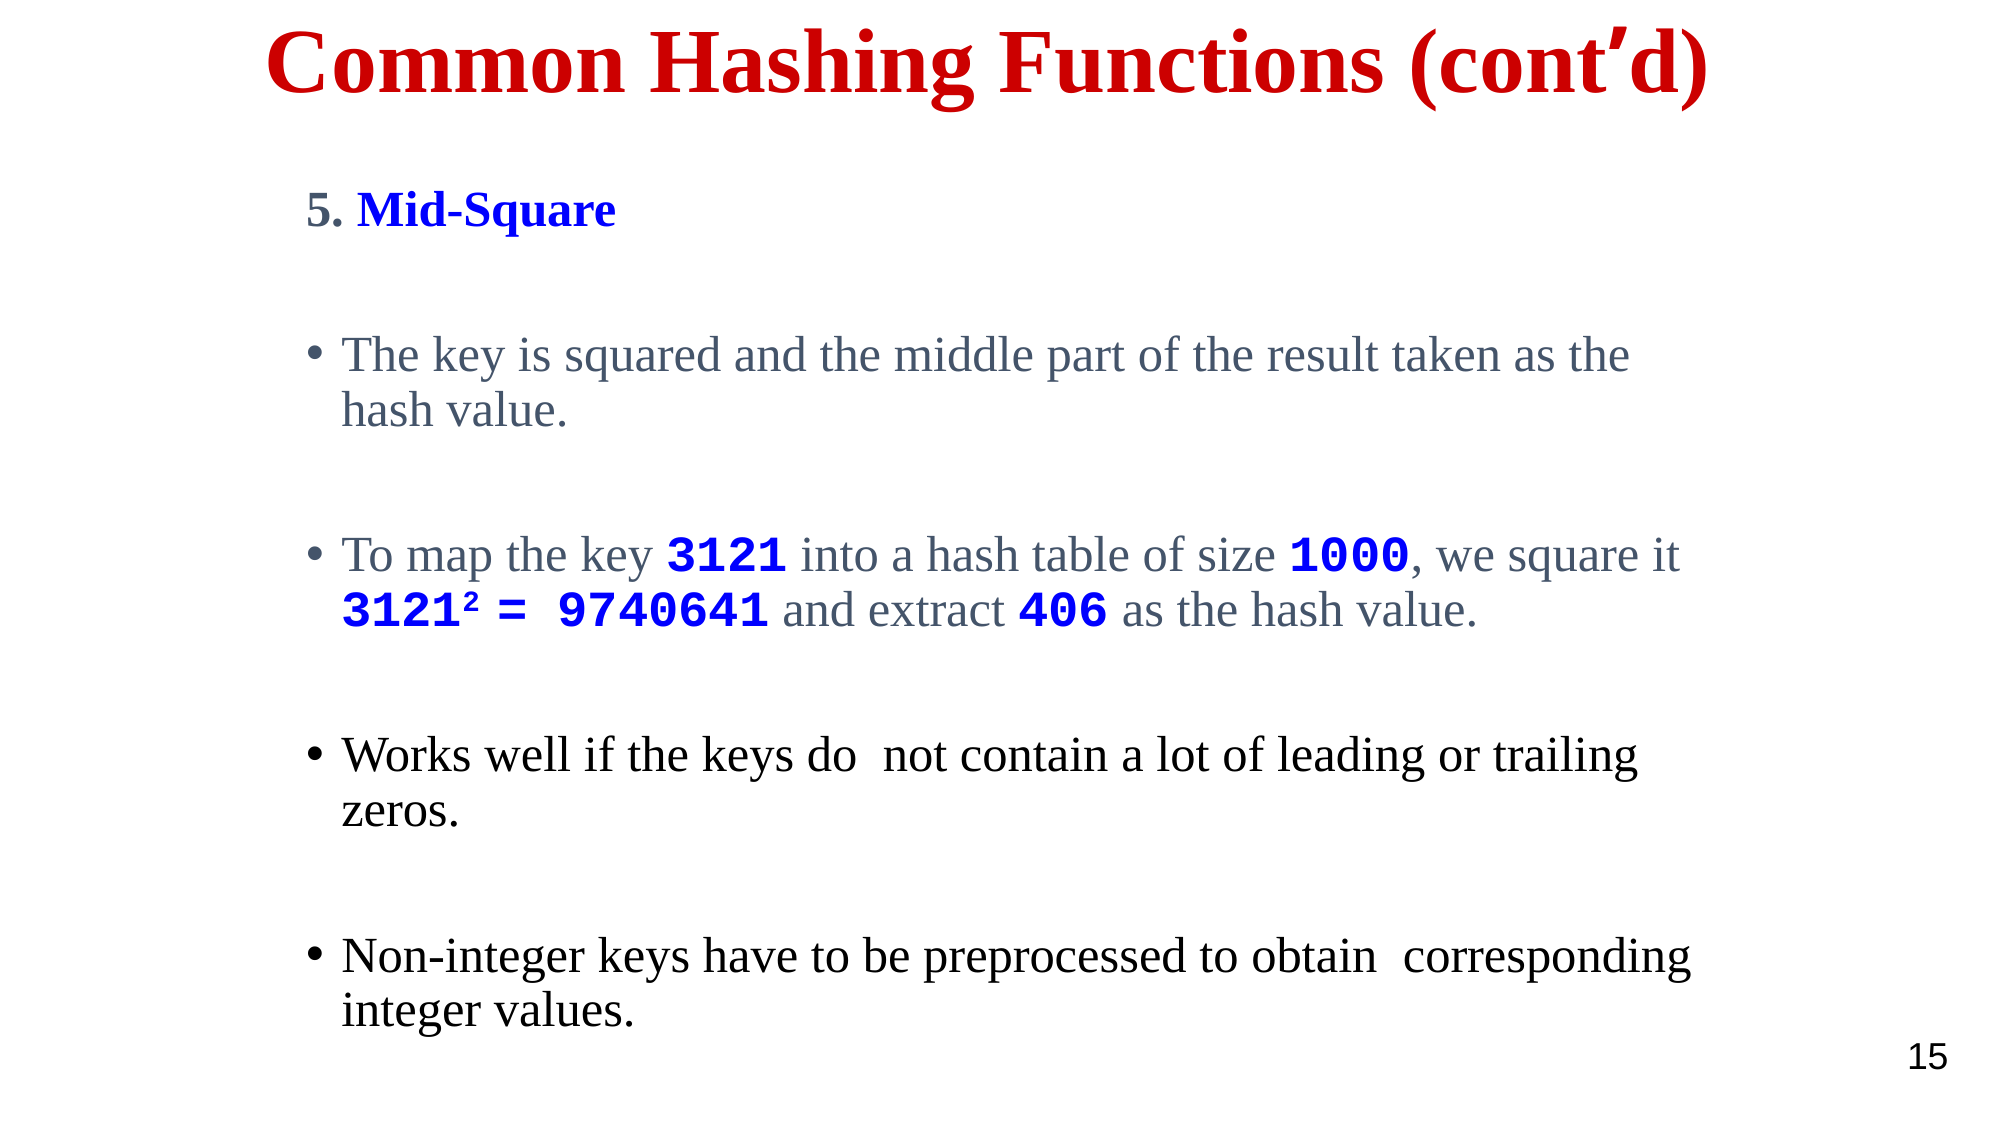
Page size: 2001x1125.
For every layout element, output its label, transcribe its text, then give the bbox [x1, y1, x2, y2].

title Common Hashing Functions (cont’d) [249, 0, 1750, 126]
list 5. Mid-Square The key is squared and the middle part of the result taken as the hash value. To map the key 3121 into a hash table of size 1000, we square it 31212 = 9740641 and extract 406 as the hash value. Works well if the keys do not contain a lot of leading or trailing zeros. Non-integer keys have to be preprocessed to obtain corresponding integer values. [291, 174, 1750, 1050]
